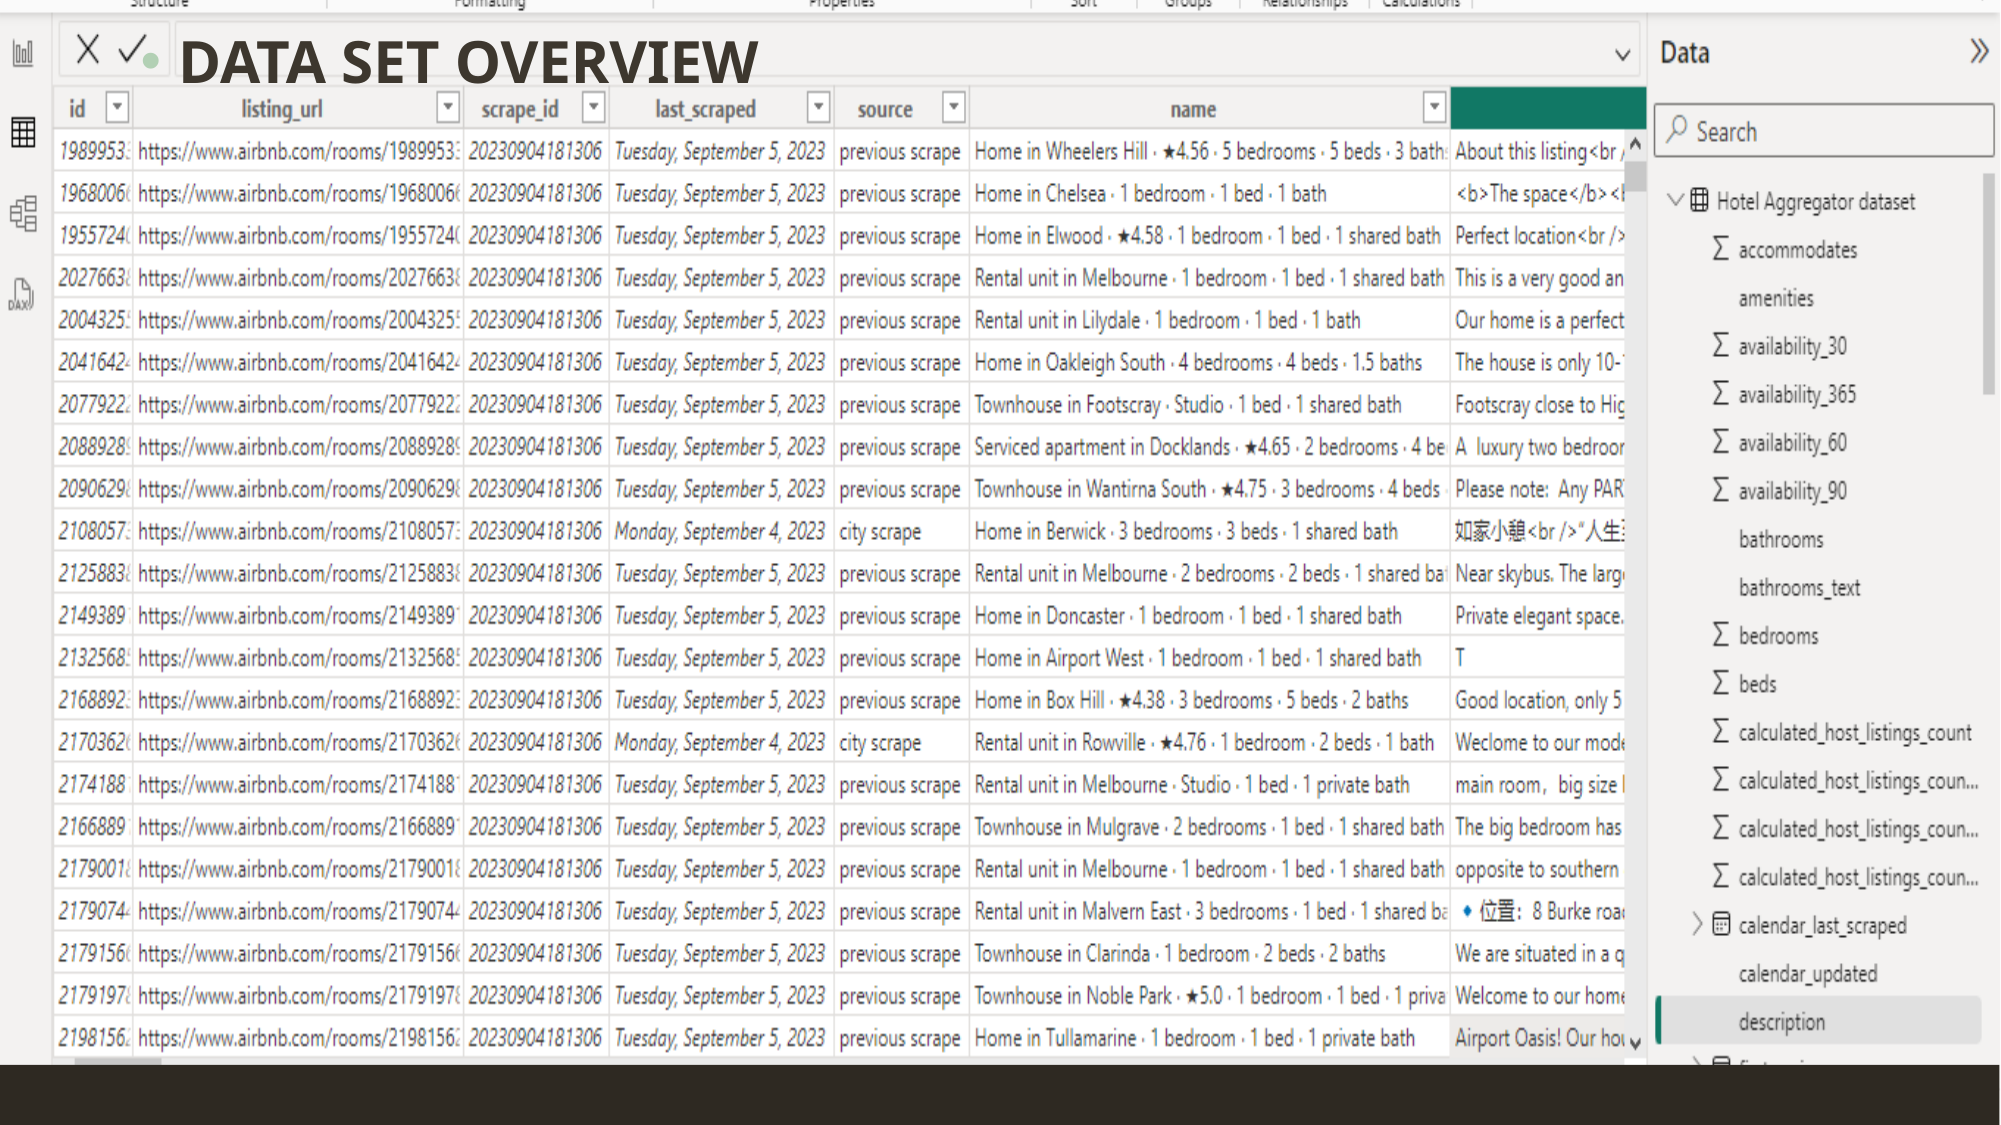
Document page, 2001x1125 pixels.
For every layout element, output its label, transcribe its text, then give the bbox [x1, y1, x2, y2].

list DATA SET OVERVIEW [125, 25, 1188, 100]
picture [0, 0, 2001, 1125]
